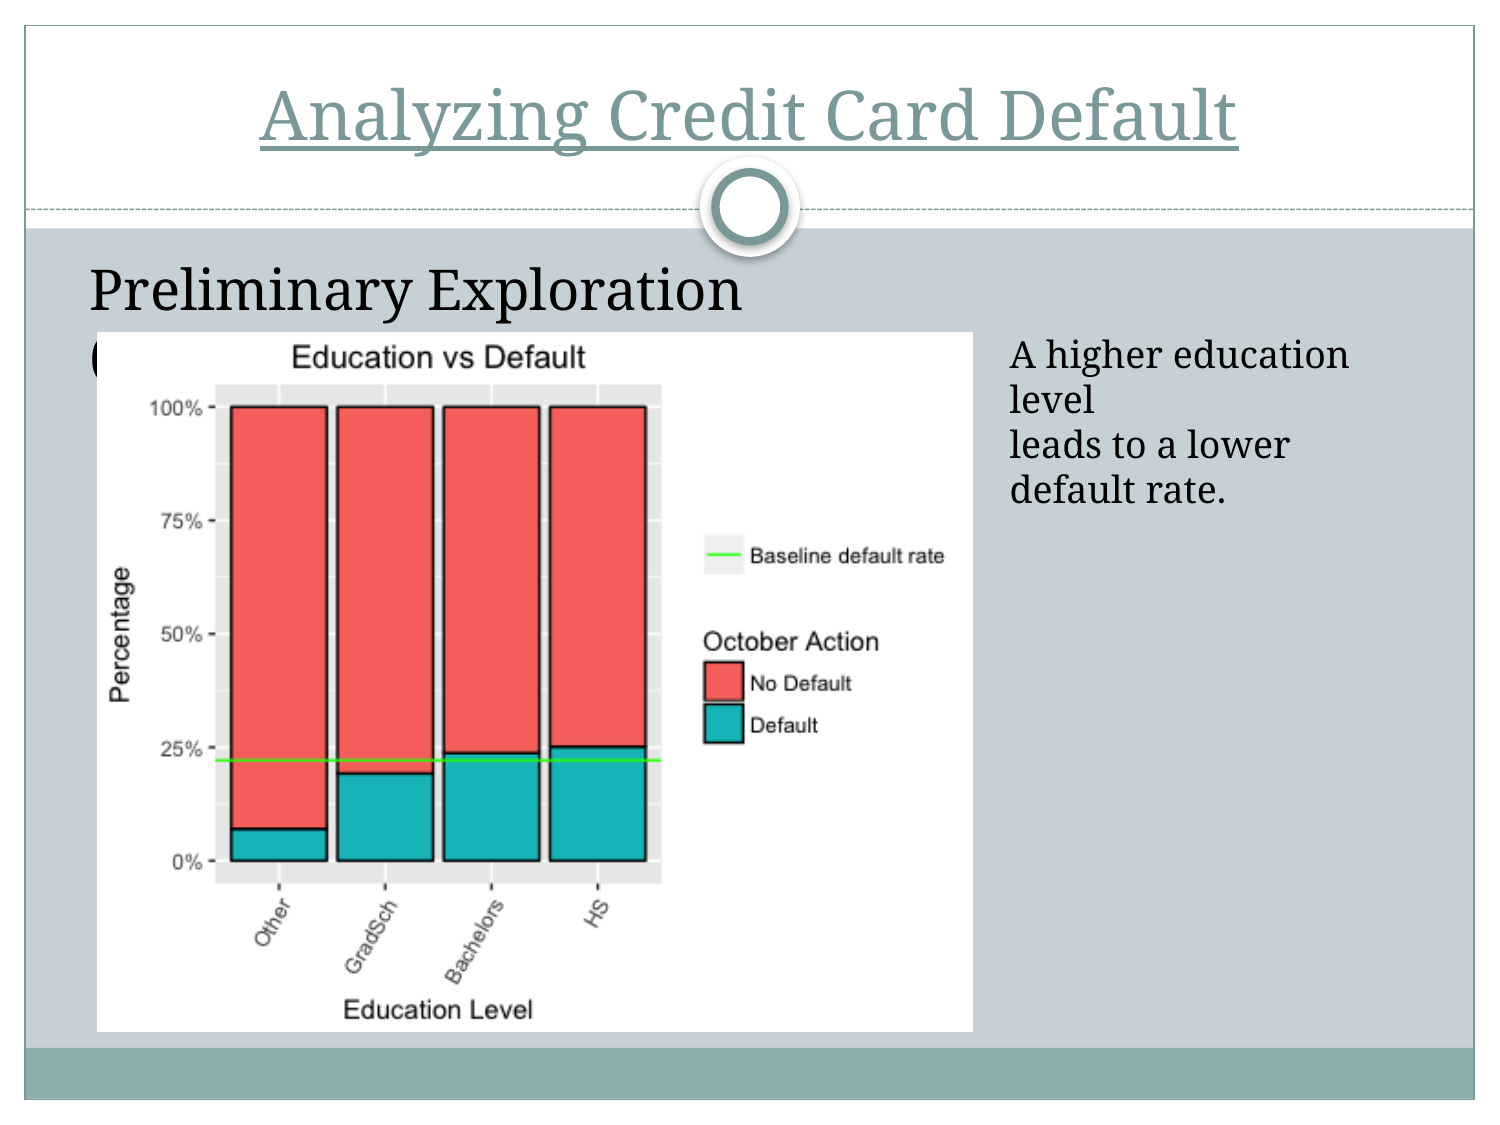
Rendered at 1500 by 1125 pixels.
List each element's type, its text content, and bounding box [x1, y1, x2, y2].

title Analyzing Credit Card Default [49, 37, 1450, 162]
picture [97, 331, 973, 1033]
list Preliminary Exploration (Education) [75, 246, 1070, 990]
text_box A higher education level leads to a lower default rate. [994, 323, 1425, 519]
